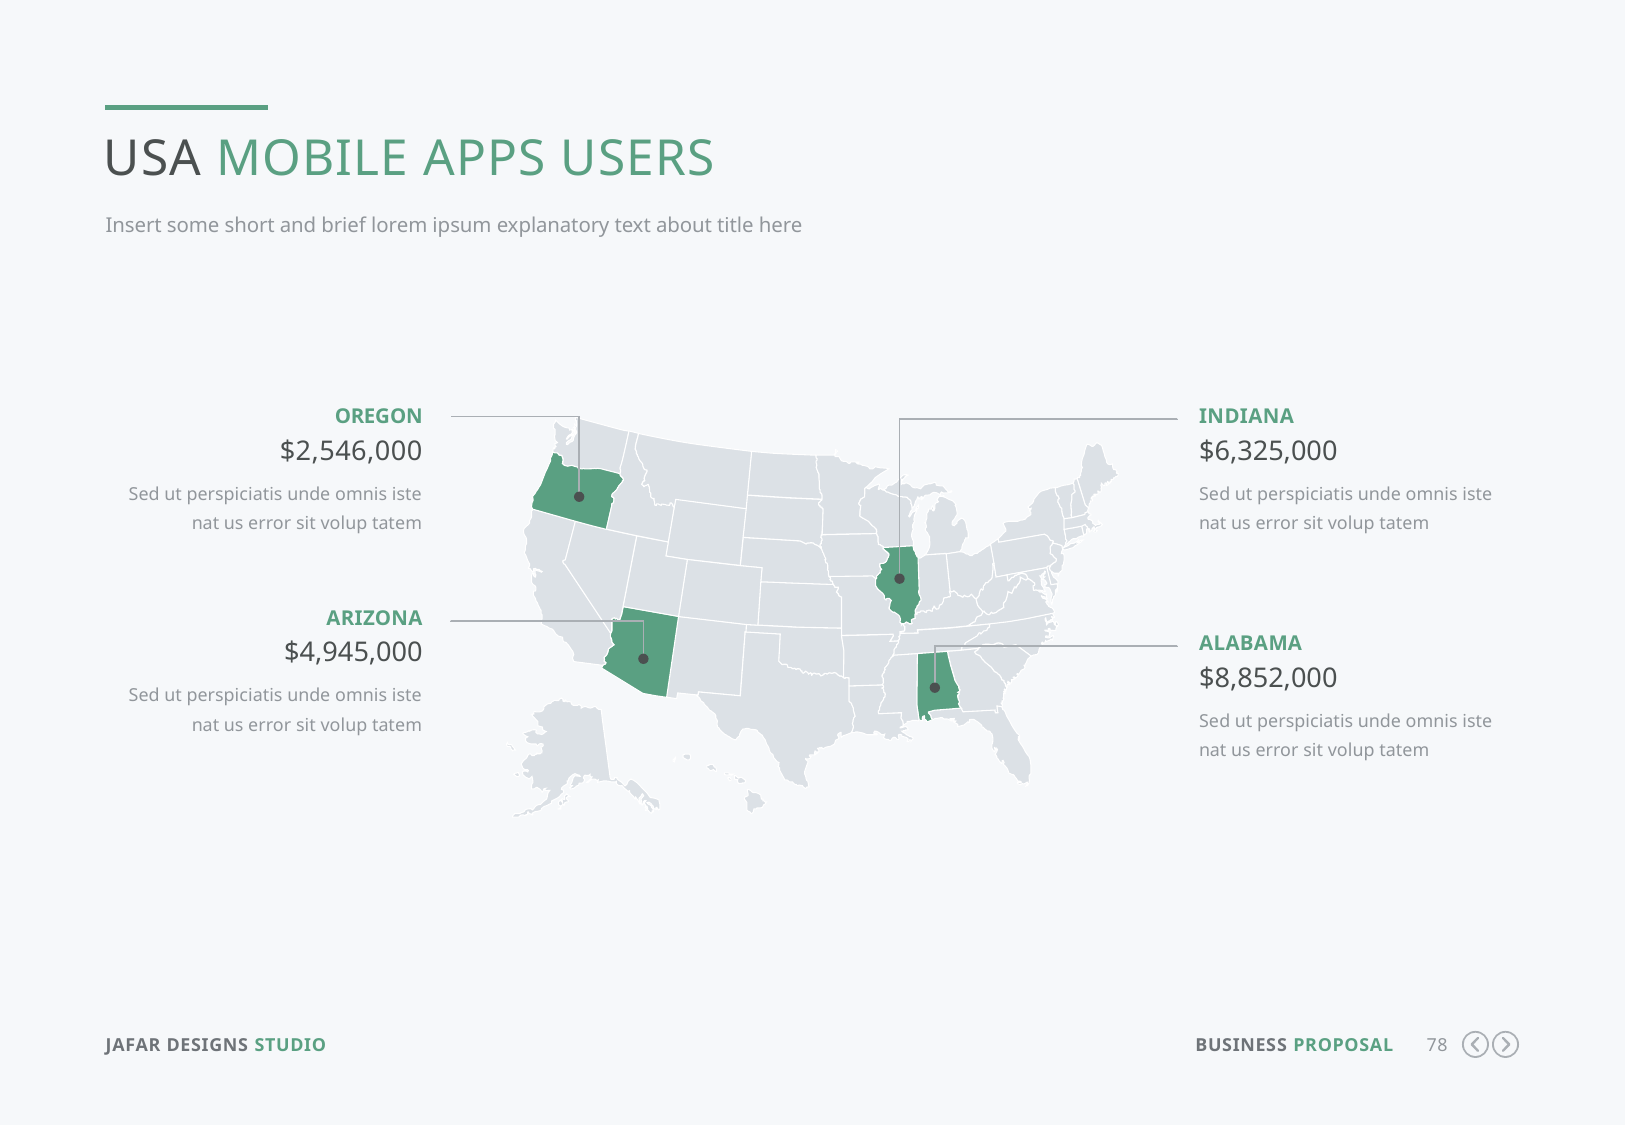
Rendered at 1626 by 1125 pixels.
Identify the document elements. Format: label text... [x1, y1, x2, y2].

text_box Sed ut perspiciatis unde omnis iste nat us error sit volup tatem [104, 474, 423, 534]
text_box INDIANA [1199, 403, 1518, 428]
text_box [506, 417, 1119, 818]
text_box ARIZONA [104, 605, 423, 630]
list Usa Mobile Apps Users [103, 125, 1518, 187]
text_box OREGON [104, 403, 423, 428]
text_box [451, 620, 644, 654]
text_box Sed ut perspiciatis unde omnis iste nat us error sit volup tatem [1199, 474, 1518, 534]
text_box ALABAMA [1199, 630, 1518, 655]
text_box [451, 416, 580, 492]
text_box $4,945,000 [104, 634, 423, 668]
text_box $6,325,000 [1199, 433, 1518, 466]
text_box $8,852,000 [1199, 660, 1518, 693]
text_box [934, 645, 1177, 683]
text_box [899, 418, 1177, 574]
list Insert some short and brief lorem ipsum explanatory text about title here [105, 209, 1519, 241]
text_box $2,546,000 [104, 433, 423, 466]
text_box Sed ut perspiciatis unde omnis iste nat us error sit volup tatem [1199, 701, 1518, 761]
text_box Sed ut perspiciatis unde omnis iste nat us error sit volup tatem [104, 675, 423, 735]
